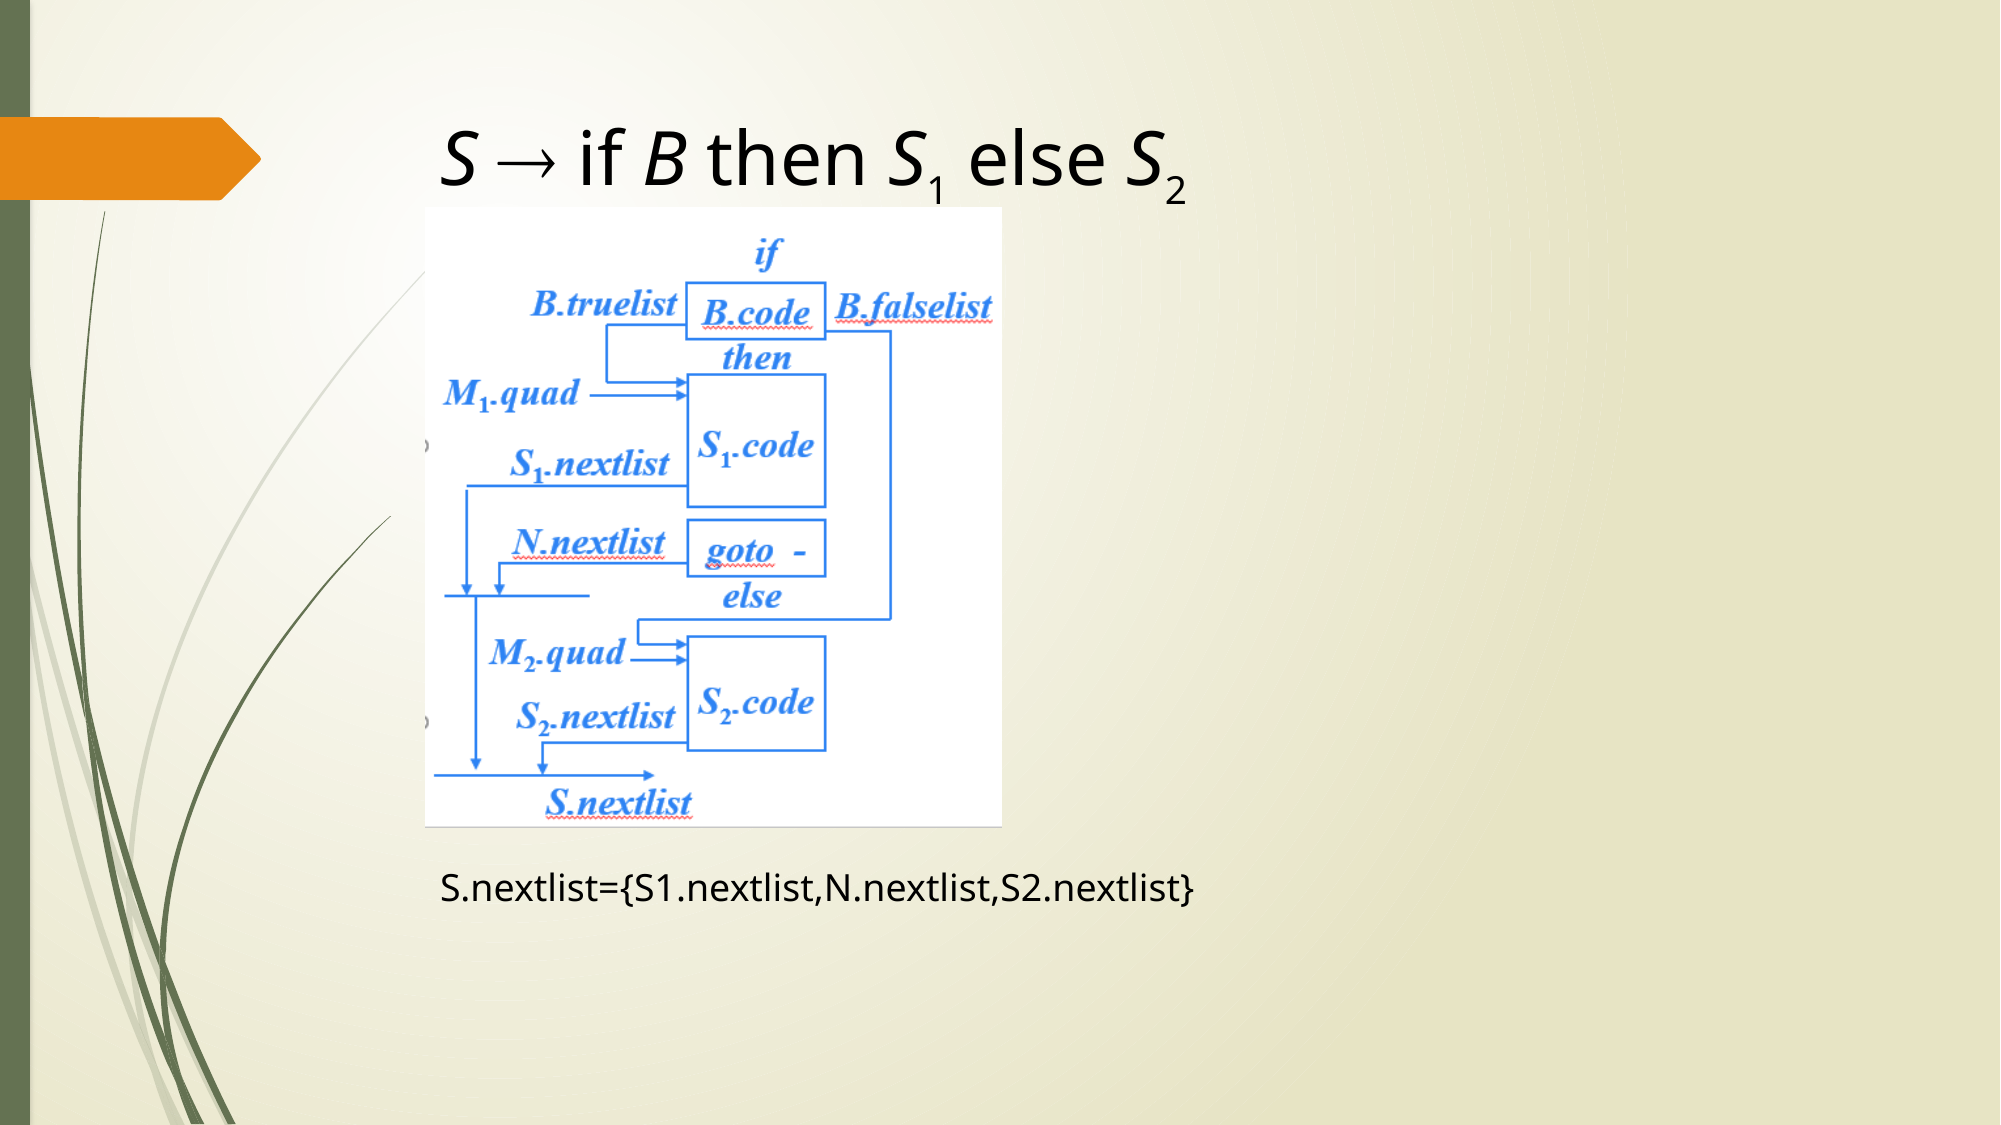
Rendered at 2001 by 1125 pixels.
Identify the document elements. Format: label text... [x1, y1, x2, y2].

title S  if B then S1 else S2 [425, 102, 1888, 313]
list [425, 207, 1003, 828]
text_box S.nextlist={S1.nextlist,N.nextlist,S2.nextlist} [425, 856, 1238, 917]
